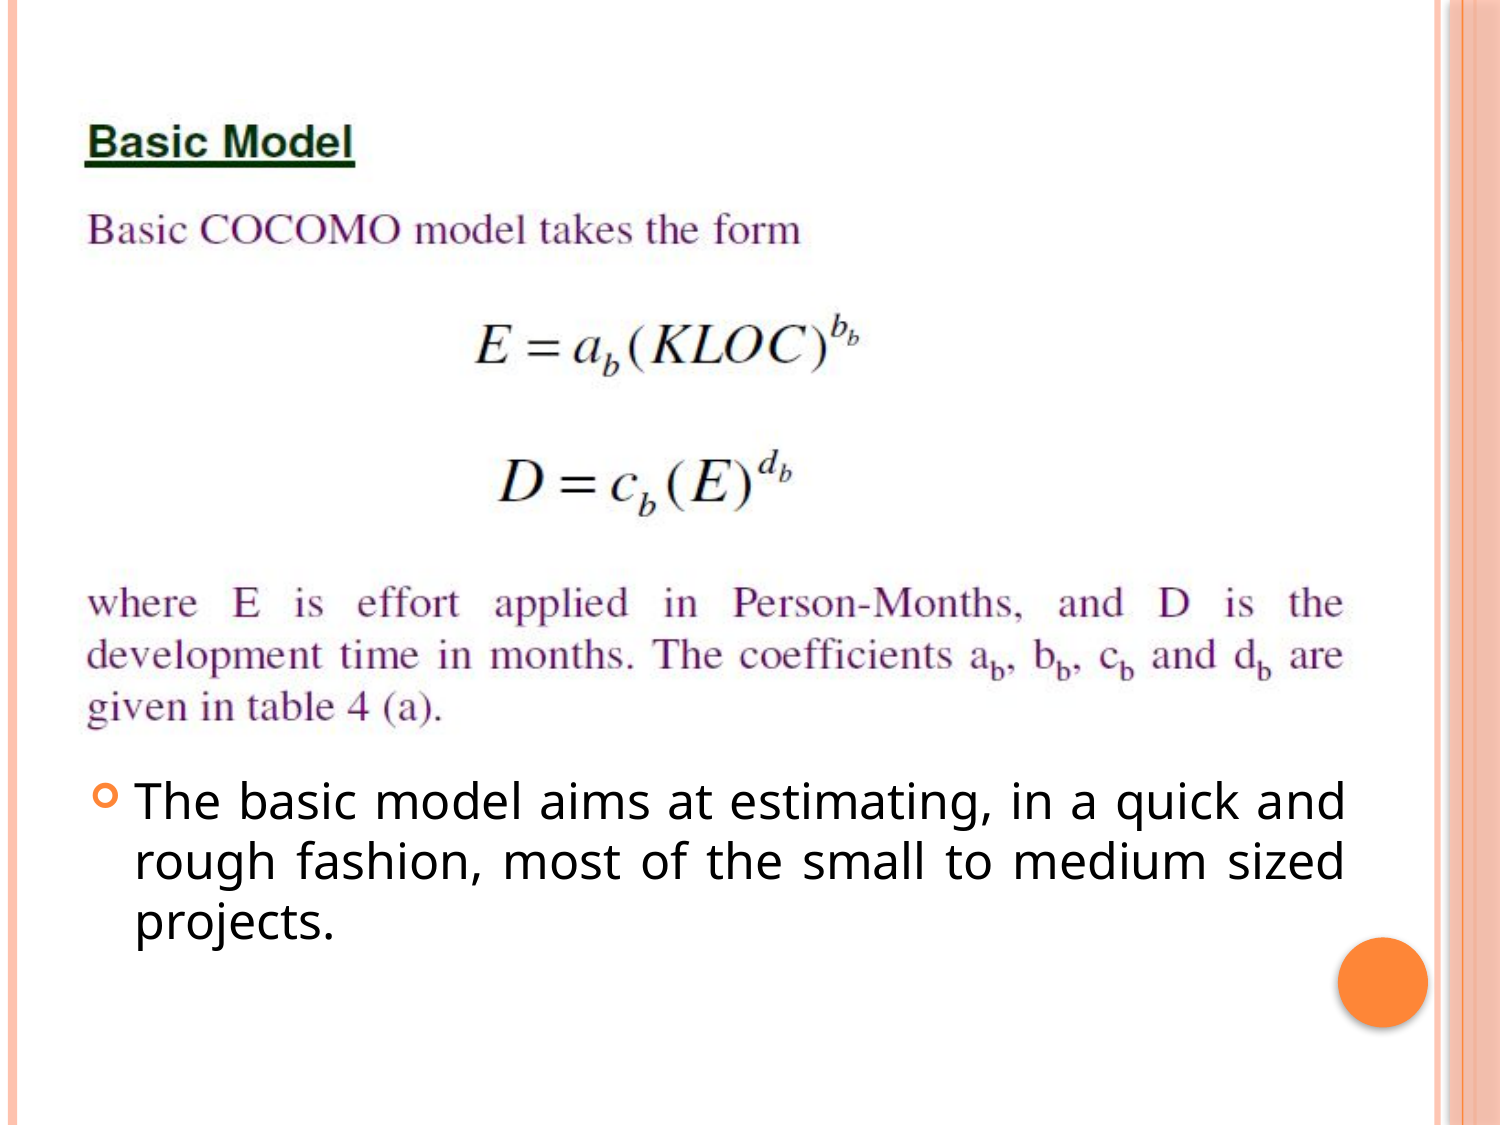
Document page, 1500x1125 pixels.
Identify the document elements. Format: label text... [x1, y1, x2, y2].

picture [49, 99, 1388, 764]
list The basic model aims at estimating, in a quick and rough fashion, most of the small to medium sized projects. [75, 772, 1363, 1062]
